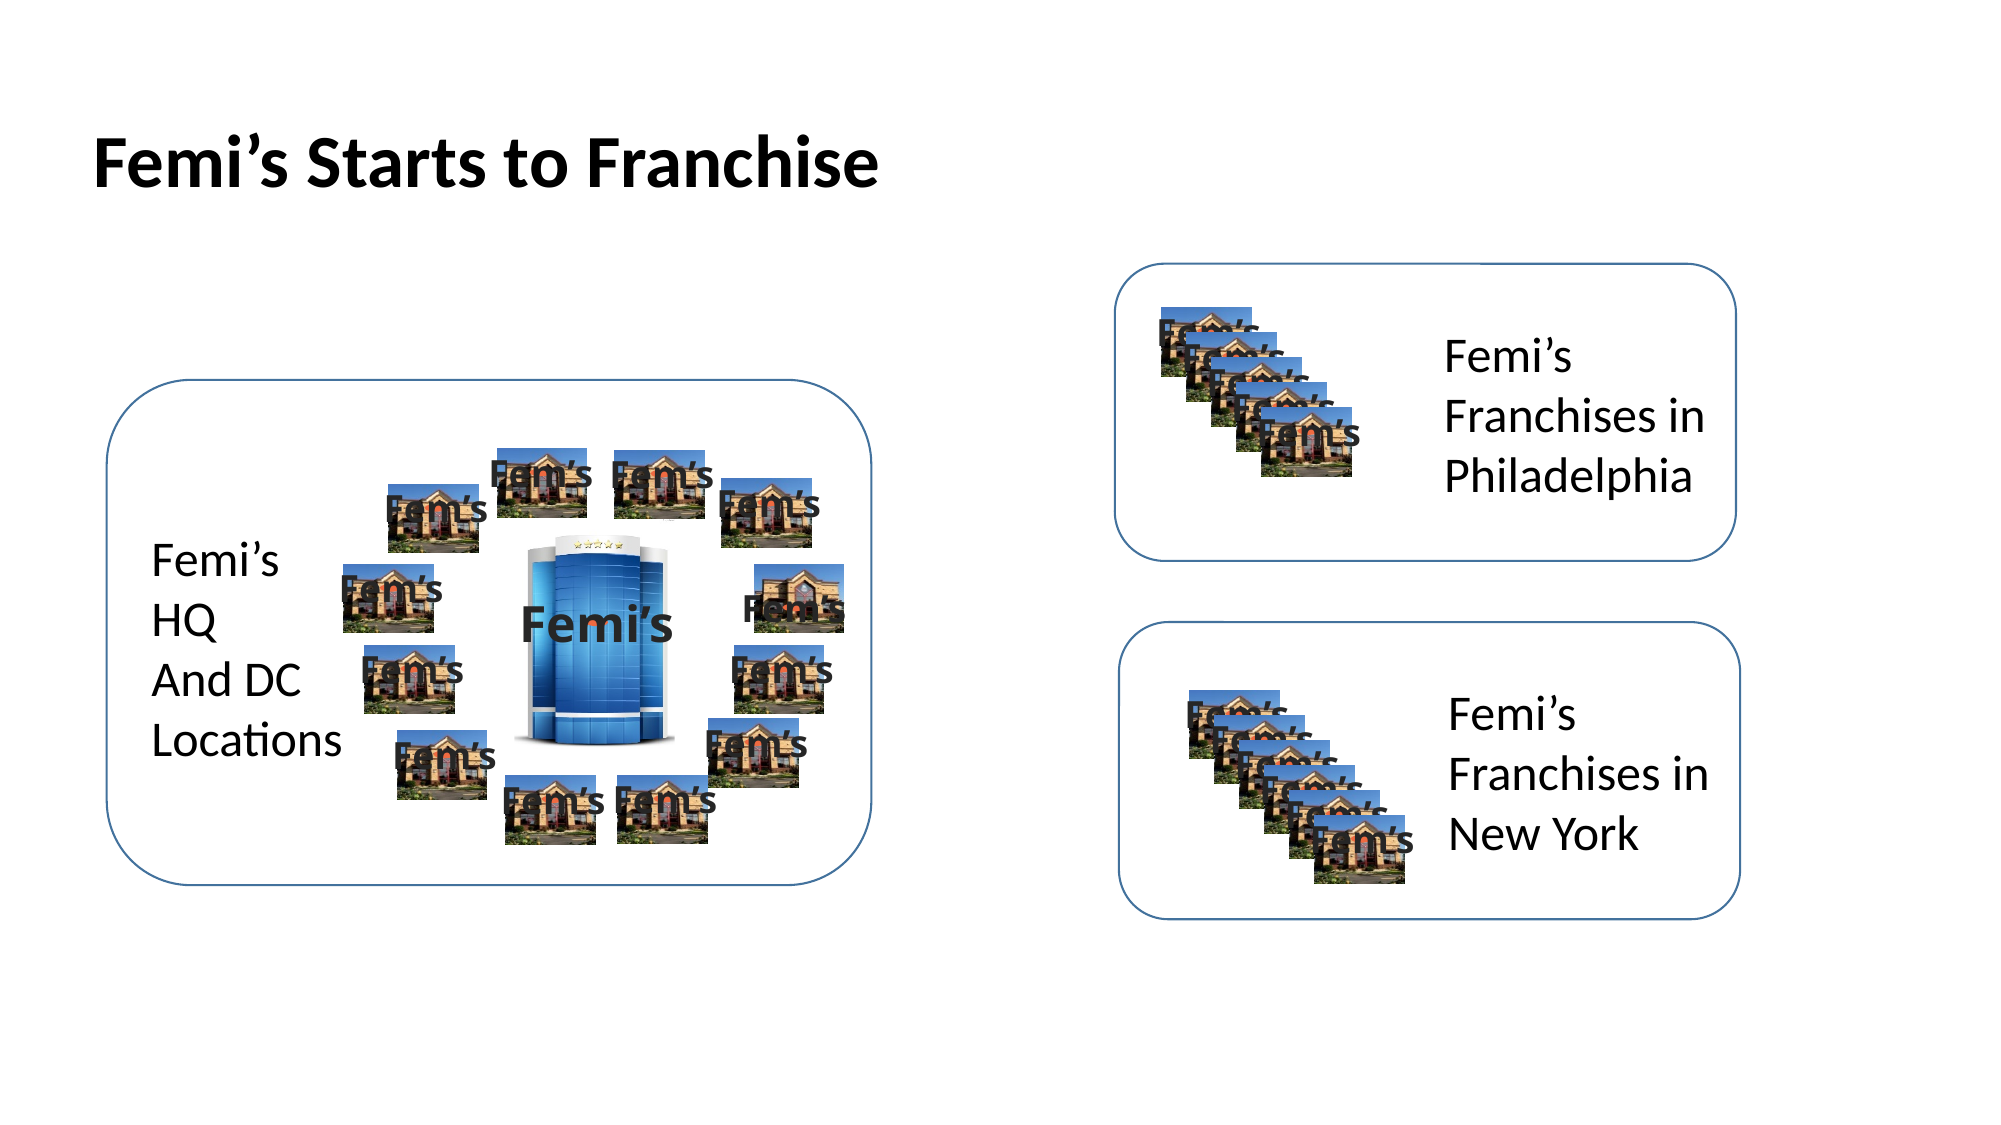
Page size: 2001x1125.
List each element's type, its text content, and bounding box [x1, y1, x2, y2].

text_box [1289, 790, 1380, 859]
text_box Femi’s Franchises in New York [1117, 620, 1742, 921]
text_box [1261, 407, 1352, 477]
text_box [708, 718, 799, 788]
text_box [617, 775, 708, 844]
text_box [388, 484, 479, 554]
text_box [364, 645, 455, 714]
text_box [1161, 307, 1252, 377]
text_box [1236, 382, 1327, 452]
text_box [1214, 715, 1305, 784]
text_box Femi’s HQ And DC Locations [136, 519, 358, 775]
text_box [343, 564, 434, 633]
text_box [734, 645, 824, 714]
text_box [1264, 765, 1355, 834]
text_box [497, 448, 587, 518]
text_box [614, 450, 705, 519]
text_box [1211, 357, 1302, 427]
text_box Femi’s Starts to Franchise [78, 104, 897, 210]
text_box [1239, 740, 1330, 809]
text_box Femi’s Franchises in Philadelphia [1113, 262, 1738, 562]
text_box [105, 378, 873, 887]
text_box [1314, 815, 1405, 884]
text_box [505, 775, 596, 845]
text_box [754, 564, 844, 633]
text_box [721, 479, 812, 548]
picture [514, 518, 675, 763]
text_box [397, 730, 487, 800]
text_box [1189, 690, 1280, 759]
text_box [1186, 332, 1277, 402]
